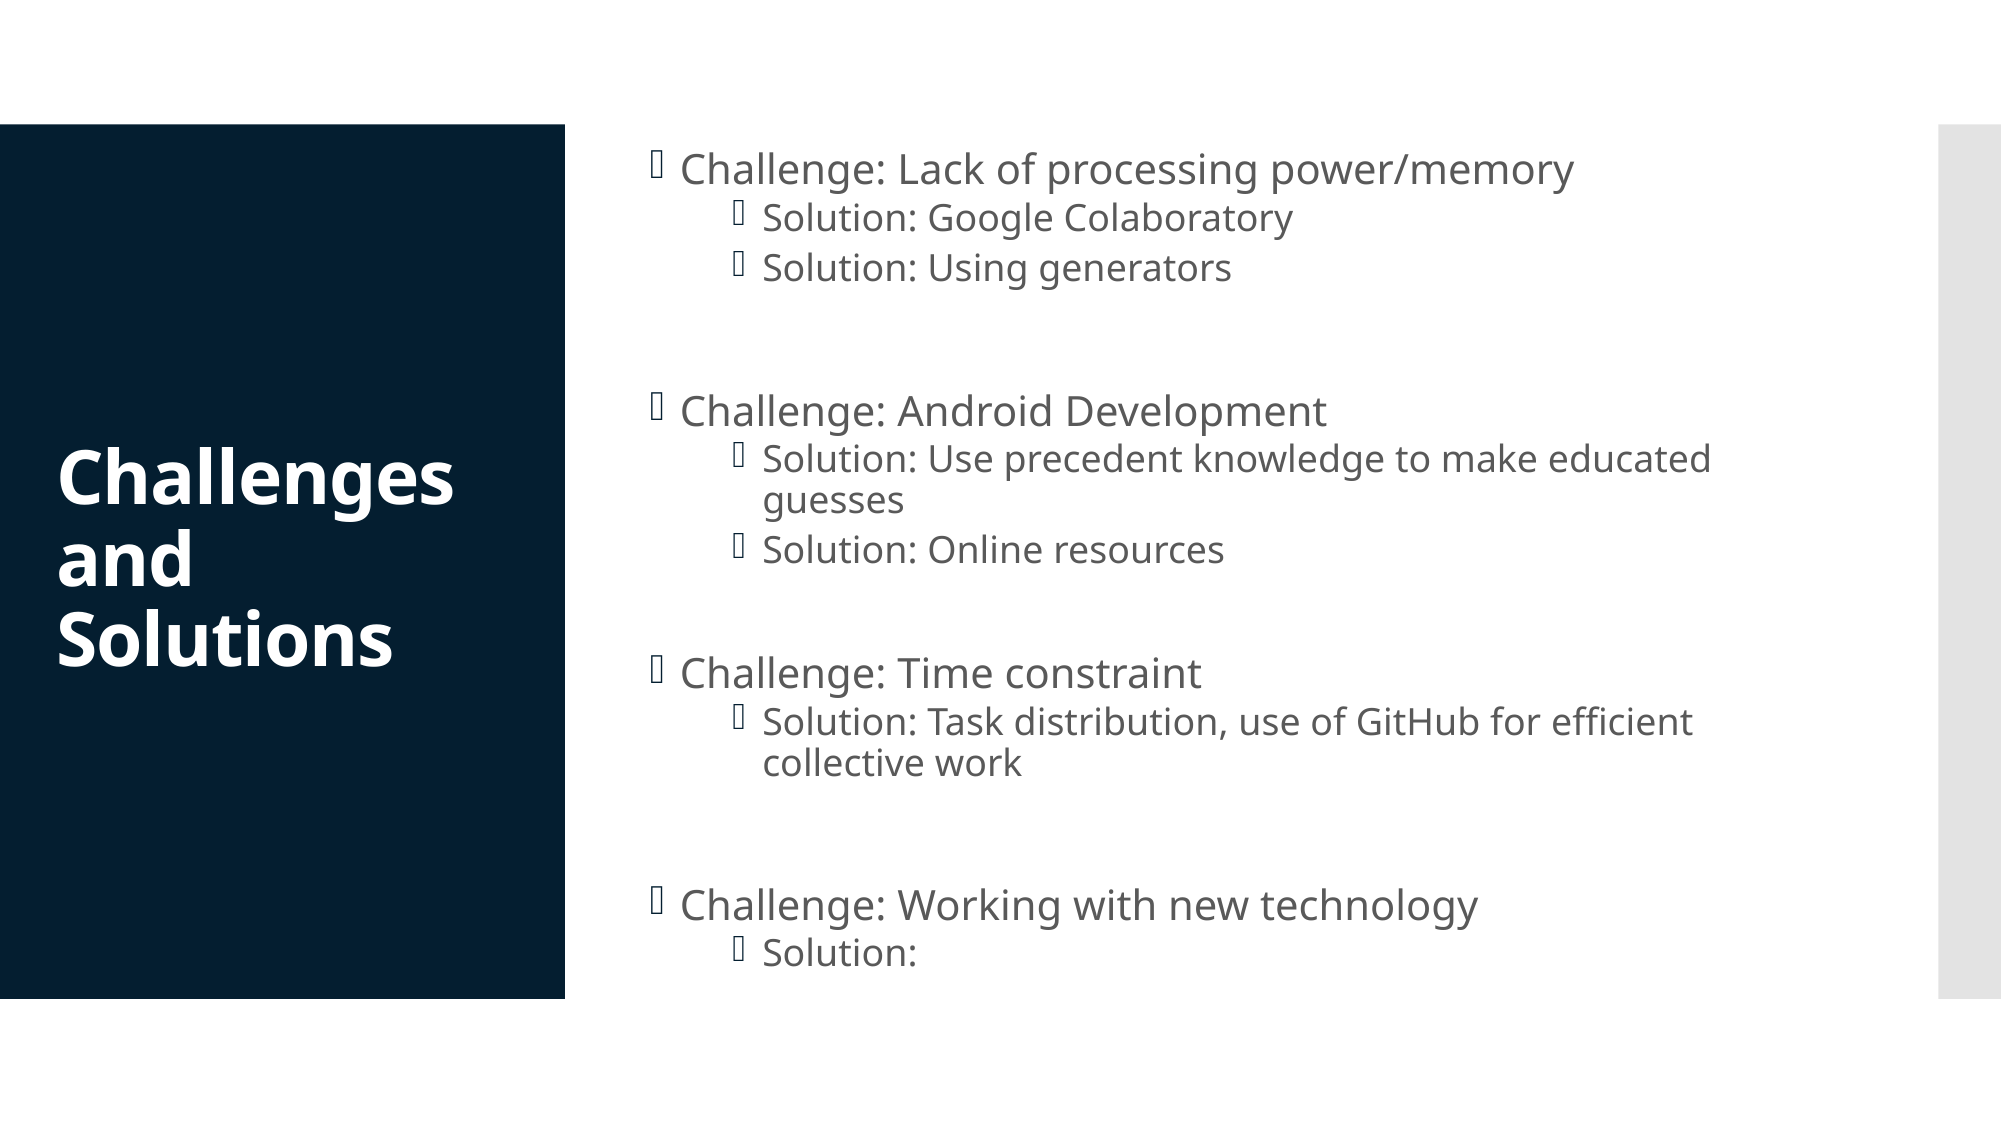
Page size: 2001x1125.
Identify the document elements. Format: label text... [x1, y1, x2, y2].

list Challenge: Lack of processing power/memory Solution: Google Colaboratory Solution: Using generators Challenge: Android Development Solution: Use precedent knowledge to make educated guesses Solution: Online resources Challenge: Time constraint Solution: Task distribution, use of GitHub for efficient collective work Challenge: Working with new technology Solution: [634, 141, 1835, 982]
title Challenges and Solutions [41, 184, 525, 940]
